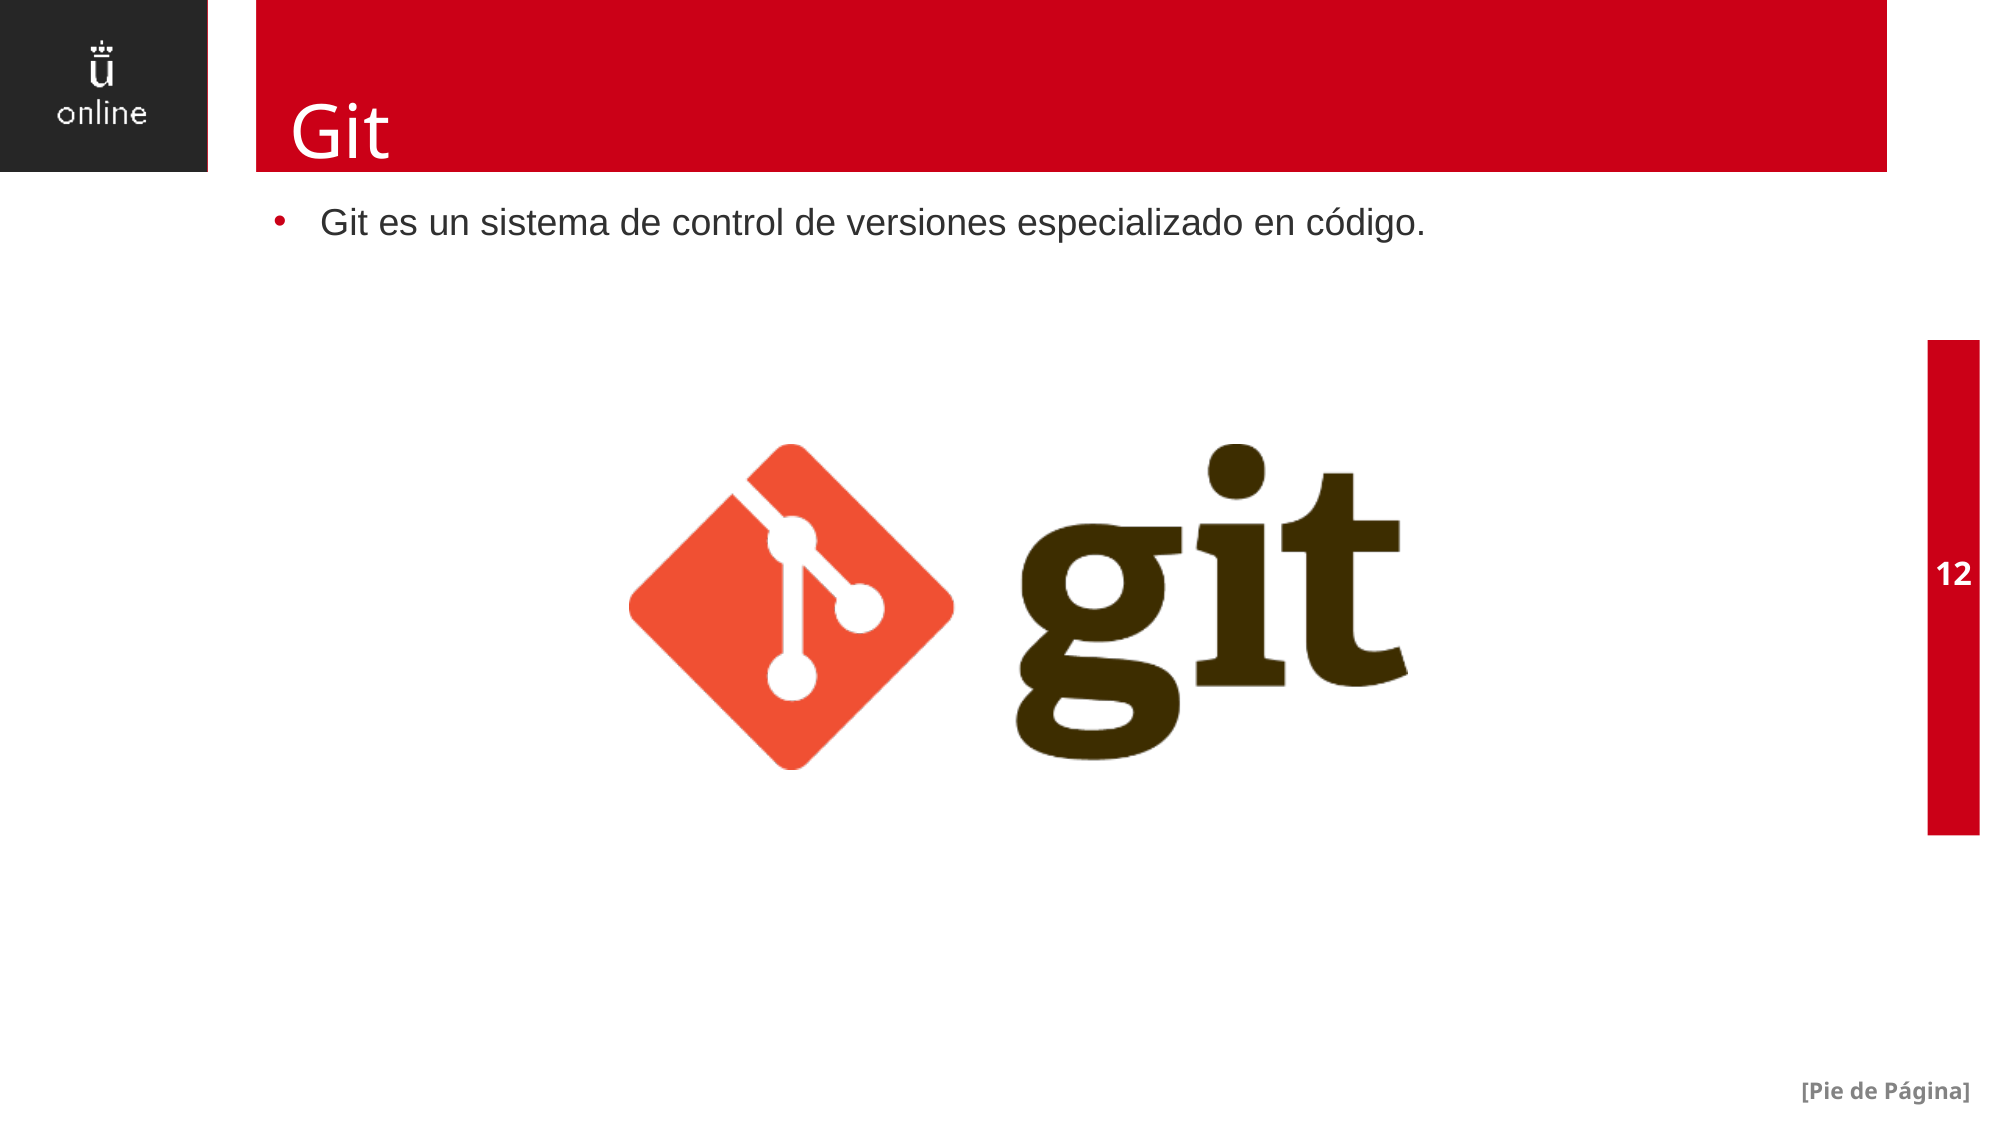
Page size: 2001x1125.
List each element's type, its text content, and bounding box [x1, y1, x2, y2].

picture [629, 444, 1409, 771]
footer [Pie de Página] [671, 1060, 1986, 1121]
slide_number 12 [1898, 544, 2000, 605]
title Git [274, 9, 1829, 182]
picture [40, 26, 164, 150]
list Git es un sistema de control de versiones especializado en código. [258, 190, 1890, 1052]
